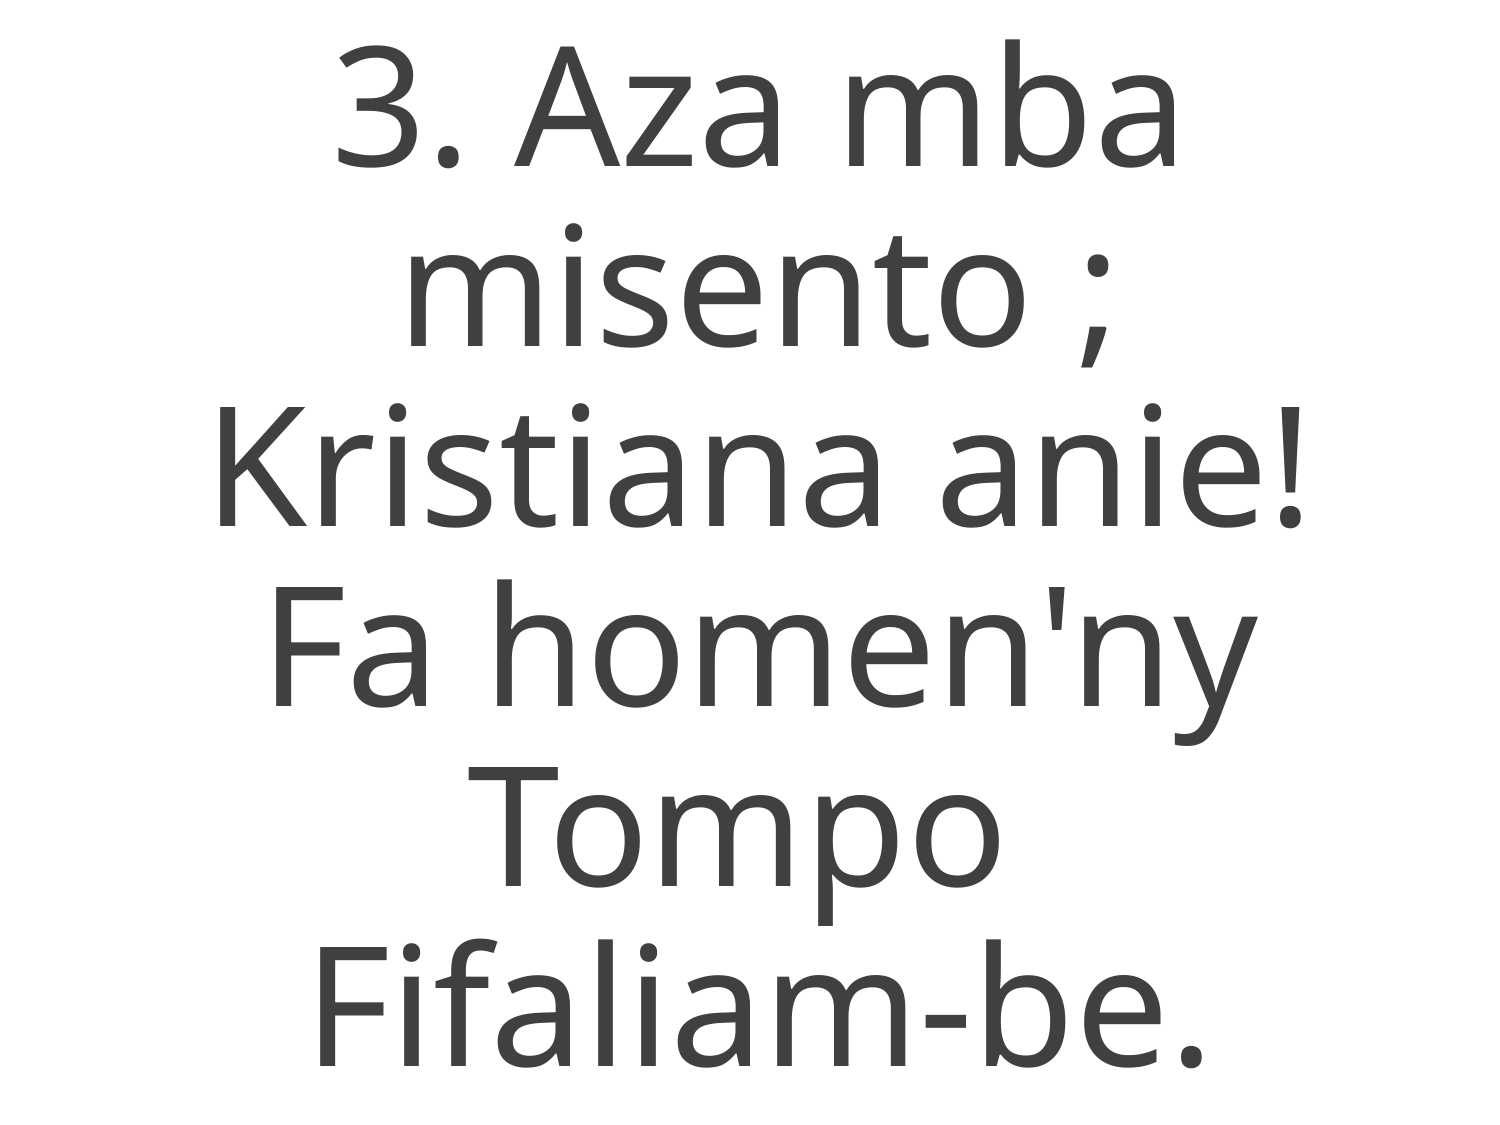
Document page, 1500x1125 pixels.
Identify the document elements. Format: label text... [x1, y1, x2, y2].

title 3. Aza mba misento ; Kristiana anie! Fa homen'ny Tompo Fifaliam-be. [0, 453, 1500, 672]
